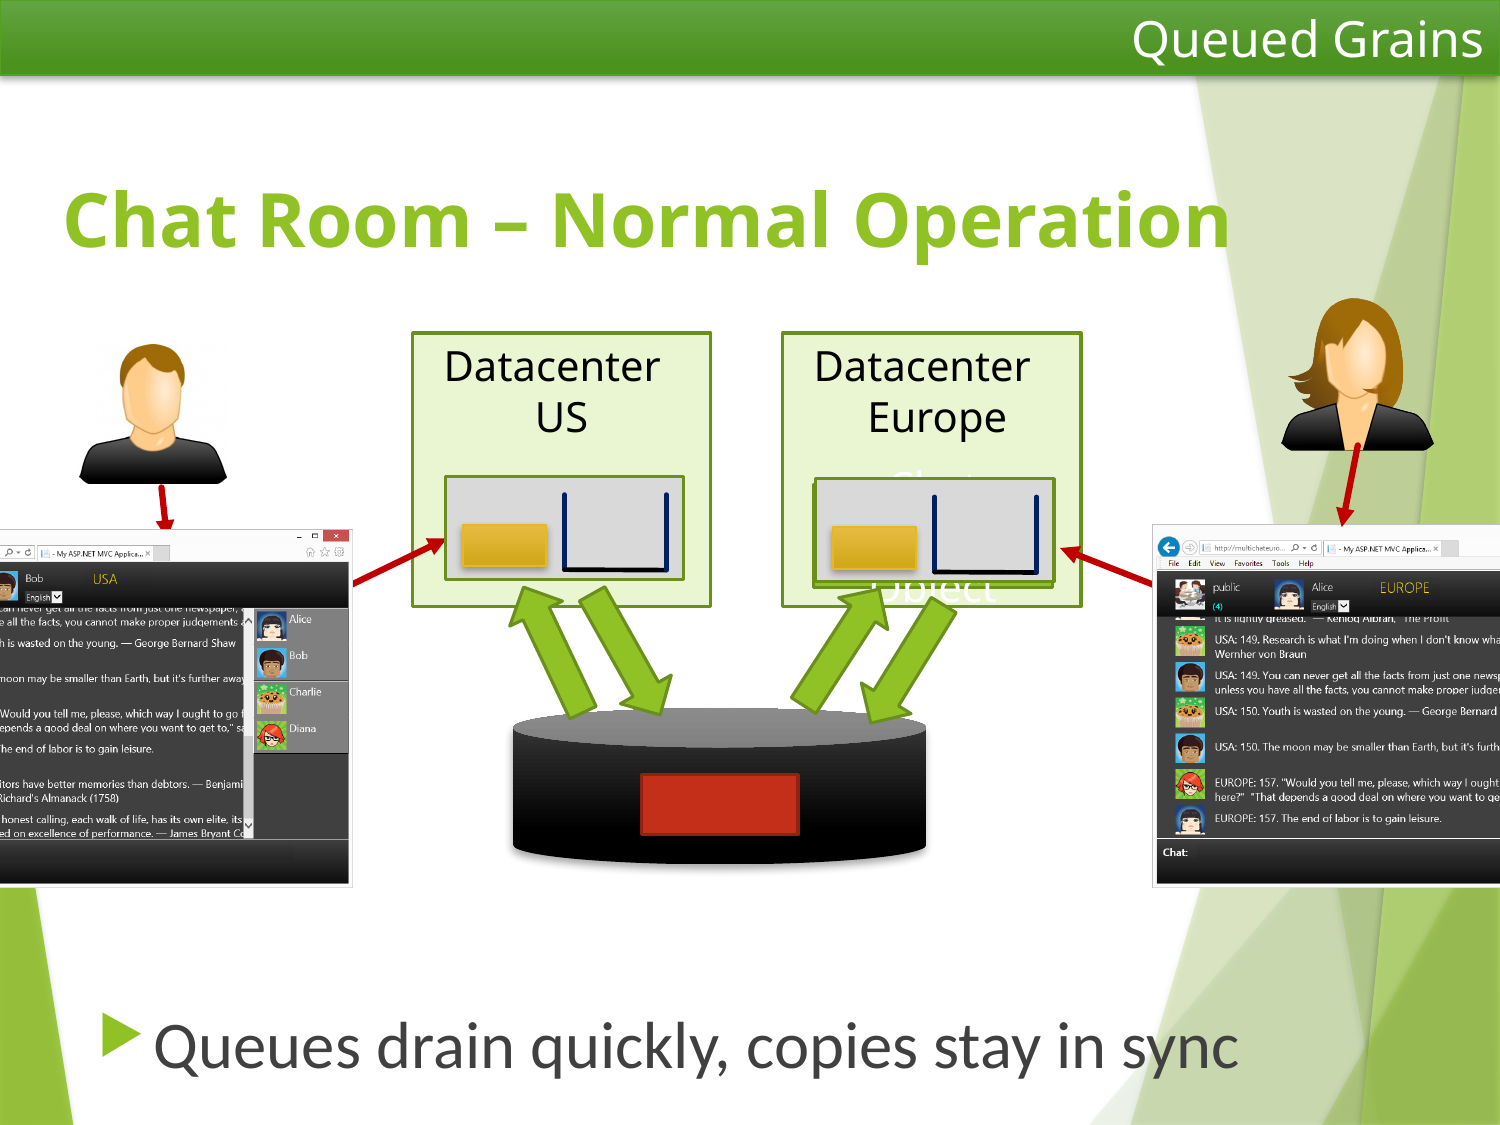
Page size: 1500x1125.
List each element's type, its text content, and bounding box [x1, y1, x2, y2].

text_box [508, 589, 598, 721]
text_box [411, 331, 712, 608]
text_box Datacenter US [428, 332, 695, 448]
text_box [444, 475, 685, 580]
text_box Queued Grains [0, 0, 1500, 76]
text_box [578, 589, 673, 717]
text_box [513, 714, 927, 865]
picture [0, 528, 353, 888]
text_box [640, 773, 800, 836]
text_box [160, 486, 168, 528]
text_box Datacenter Europe [798, 332, 1065, 448]
text_box [859, 596, 958, 725]
picture [1281, 297, 1435, 452]
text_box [357, 537, 448, 626]
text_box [1341, 444, 1359, 528]
title Chat Room – Normal Operation [48, 165, 1342, 329]
picture [79, 344, 227, 484]
picture [1152, 524, 1500, 889]
text_box [781, 331, 1083, 608]
text_box Queues drain quickly, copies stay in sync [82, 994, 1500, 1125]
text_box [814, 478, 1055, 583]
text_box [790, 590, 890, 715]
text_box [1059, 547, 1147, 612]
